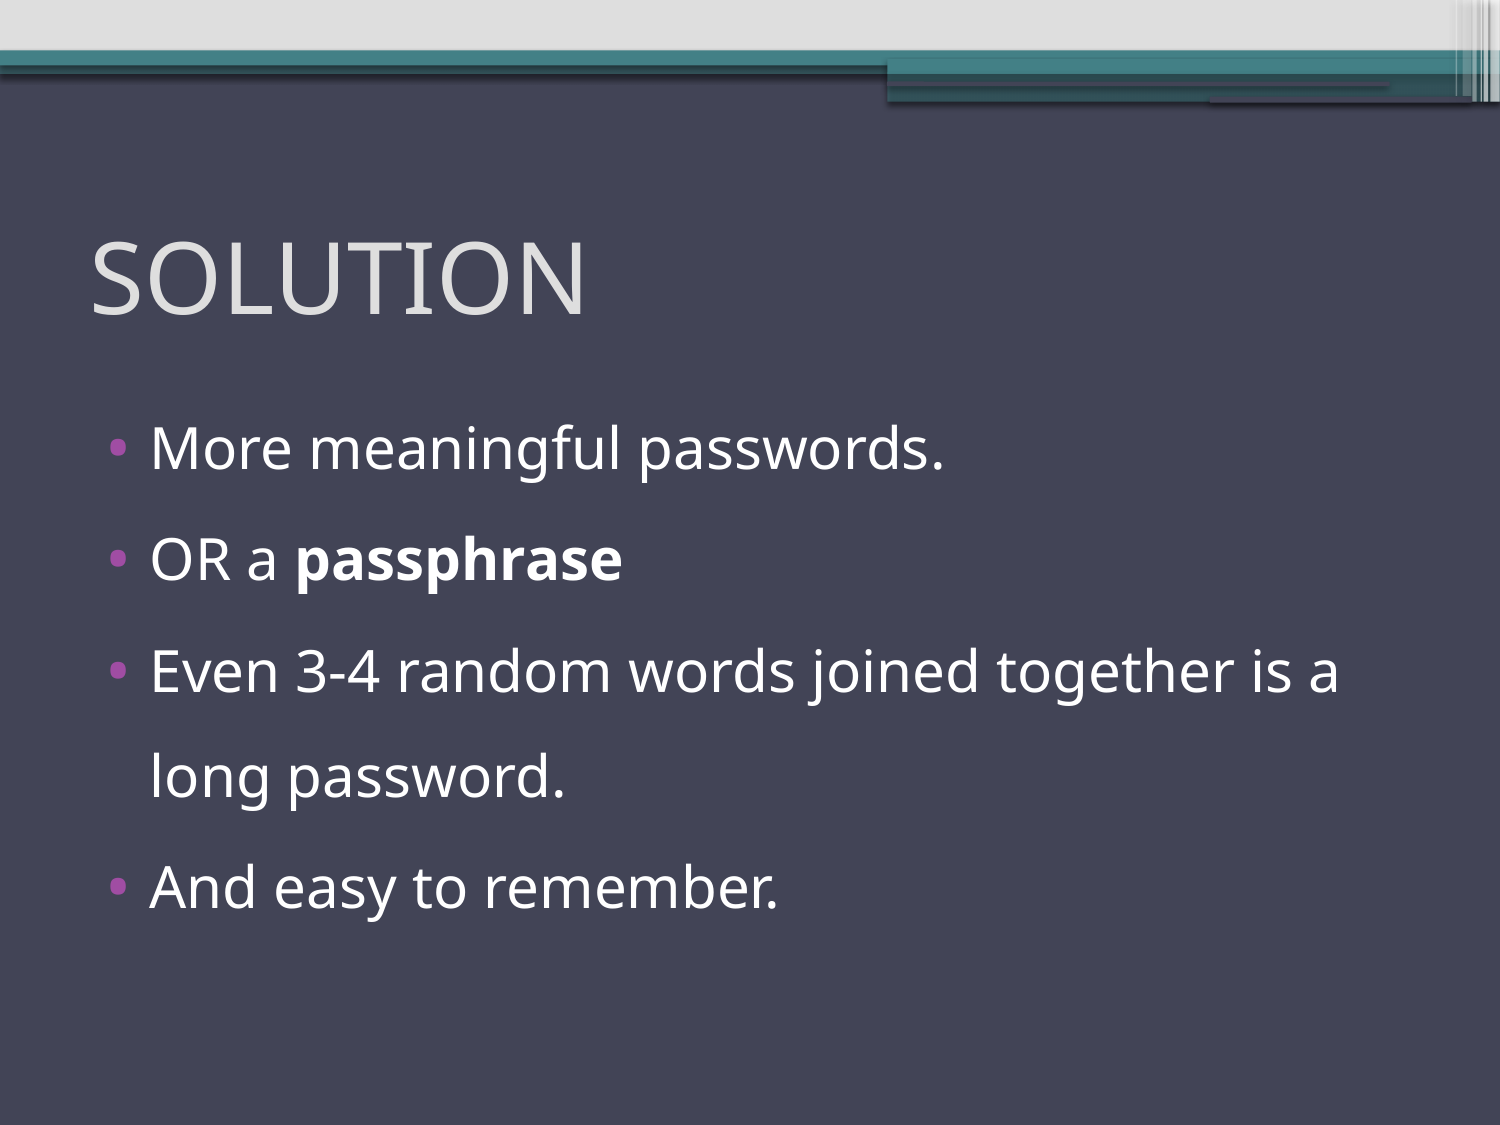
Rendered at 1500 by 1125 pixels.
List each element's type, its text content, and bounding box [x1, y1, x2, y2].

title SOLUTION [75, 187, 1425, 363]
list More meaningful passwords. OR a passphrase Even 3-4 random words joined together is a long password. And easy to remember. [75, 368, 1425, 1079]
